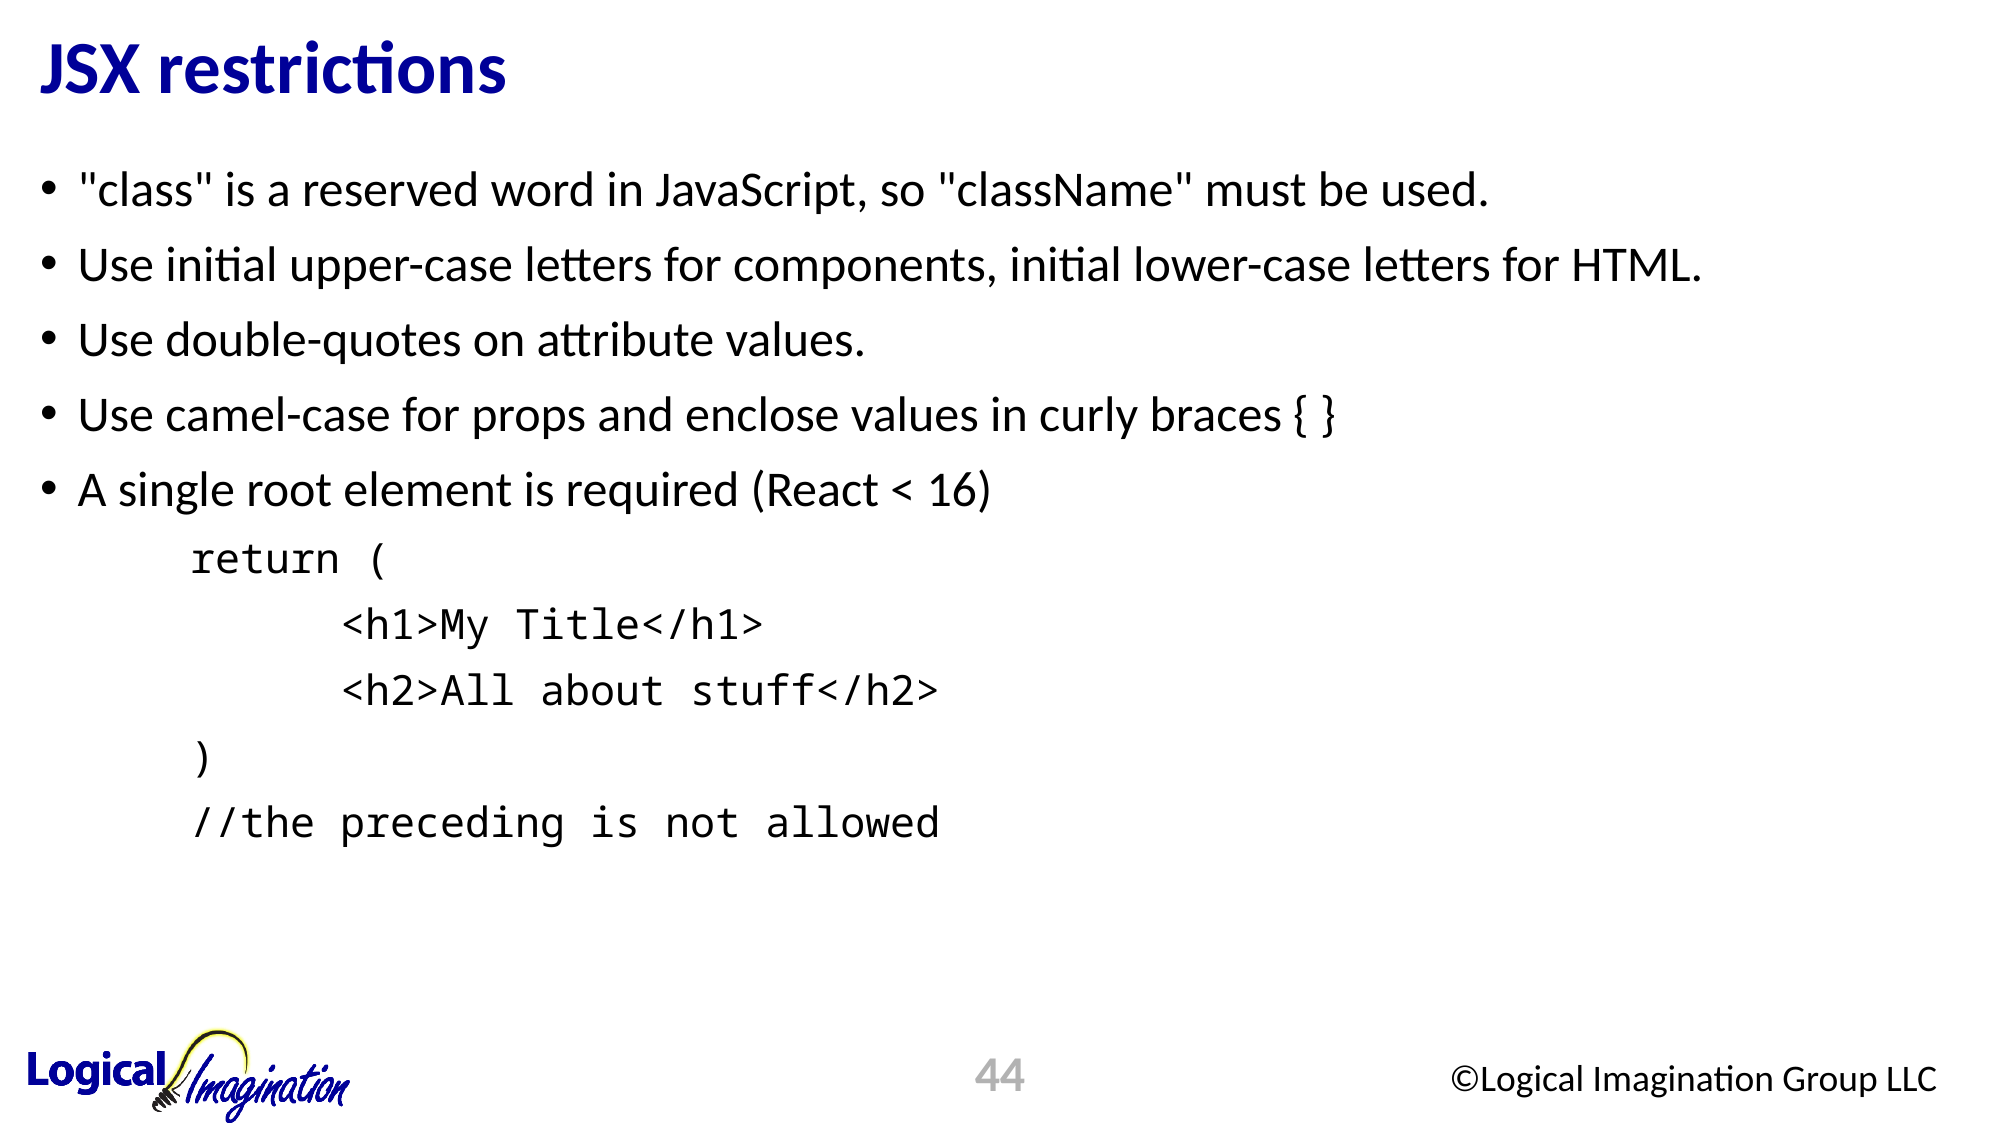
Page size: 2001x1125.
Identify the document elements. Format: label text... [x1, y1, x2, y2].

picture [25, 1025, 350, 1125]
list "class" is a reserved word in JavaScript, so "className" must be used. Use initial upper-case letters for components, initial lower-case letters for HTML. Use double-quotes on attribute values. Use camel-case for props and enclose values in curly braces { } A single root element is required (React < 16) return ( <h1>My Title</h1> <h2>All about stuff</h2> ) //the preceding is not allowed [24, 155, 1957, 1000]
slide_number 44 [902, 1035, 1098, 1108]
title JSX restrictions [25, 21, 1957, 130]
